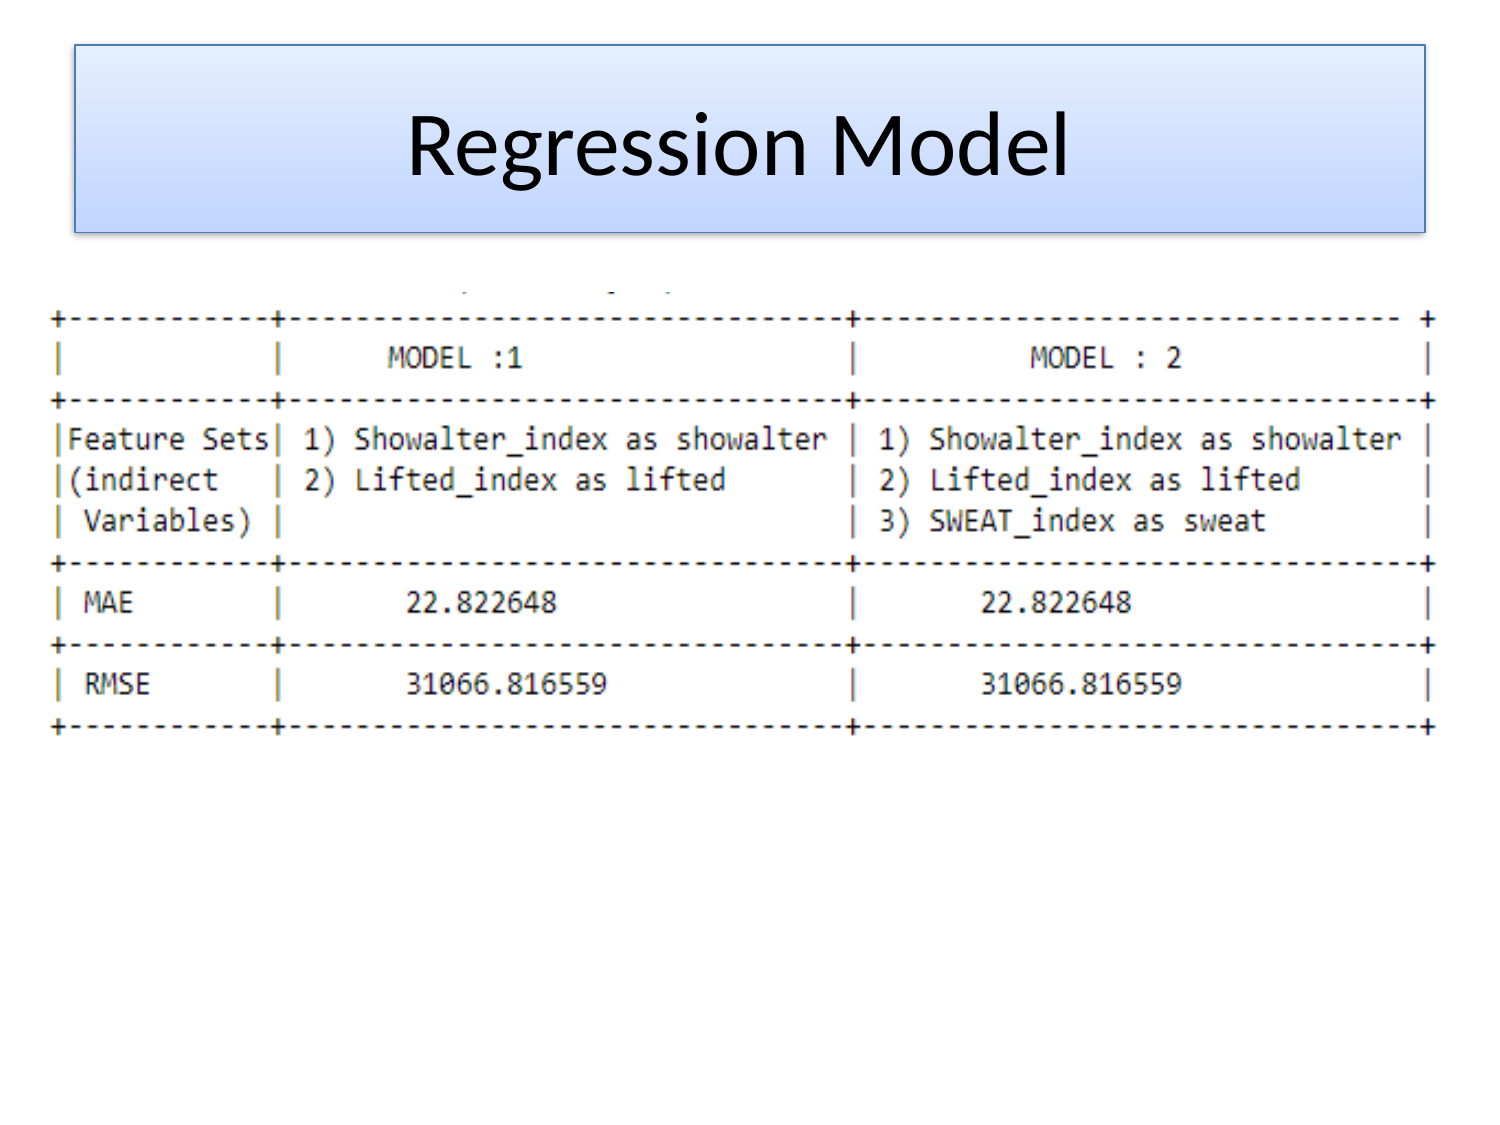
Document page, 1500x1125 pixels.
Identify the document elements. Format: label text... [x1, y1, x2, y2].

picture [0, 292, 1500, 756]
title Regression Model [74, 44, 1426, 233]
